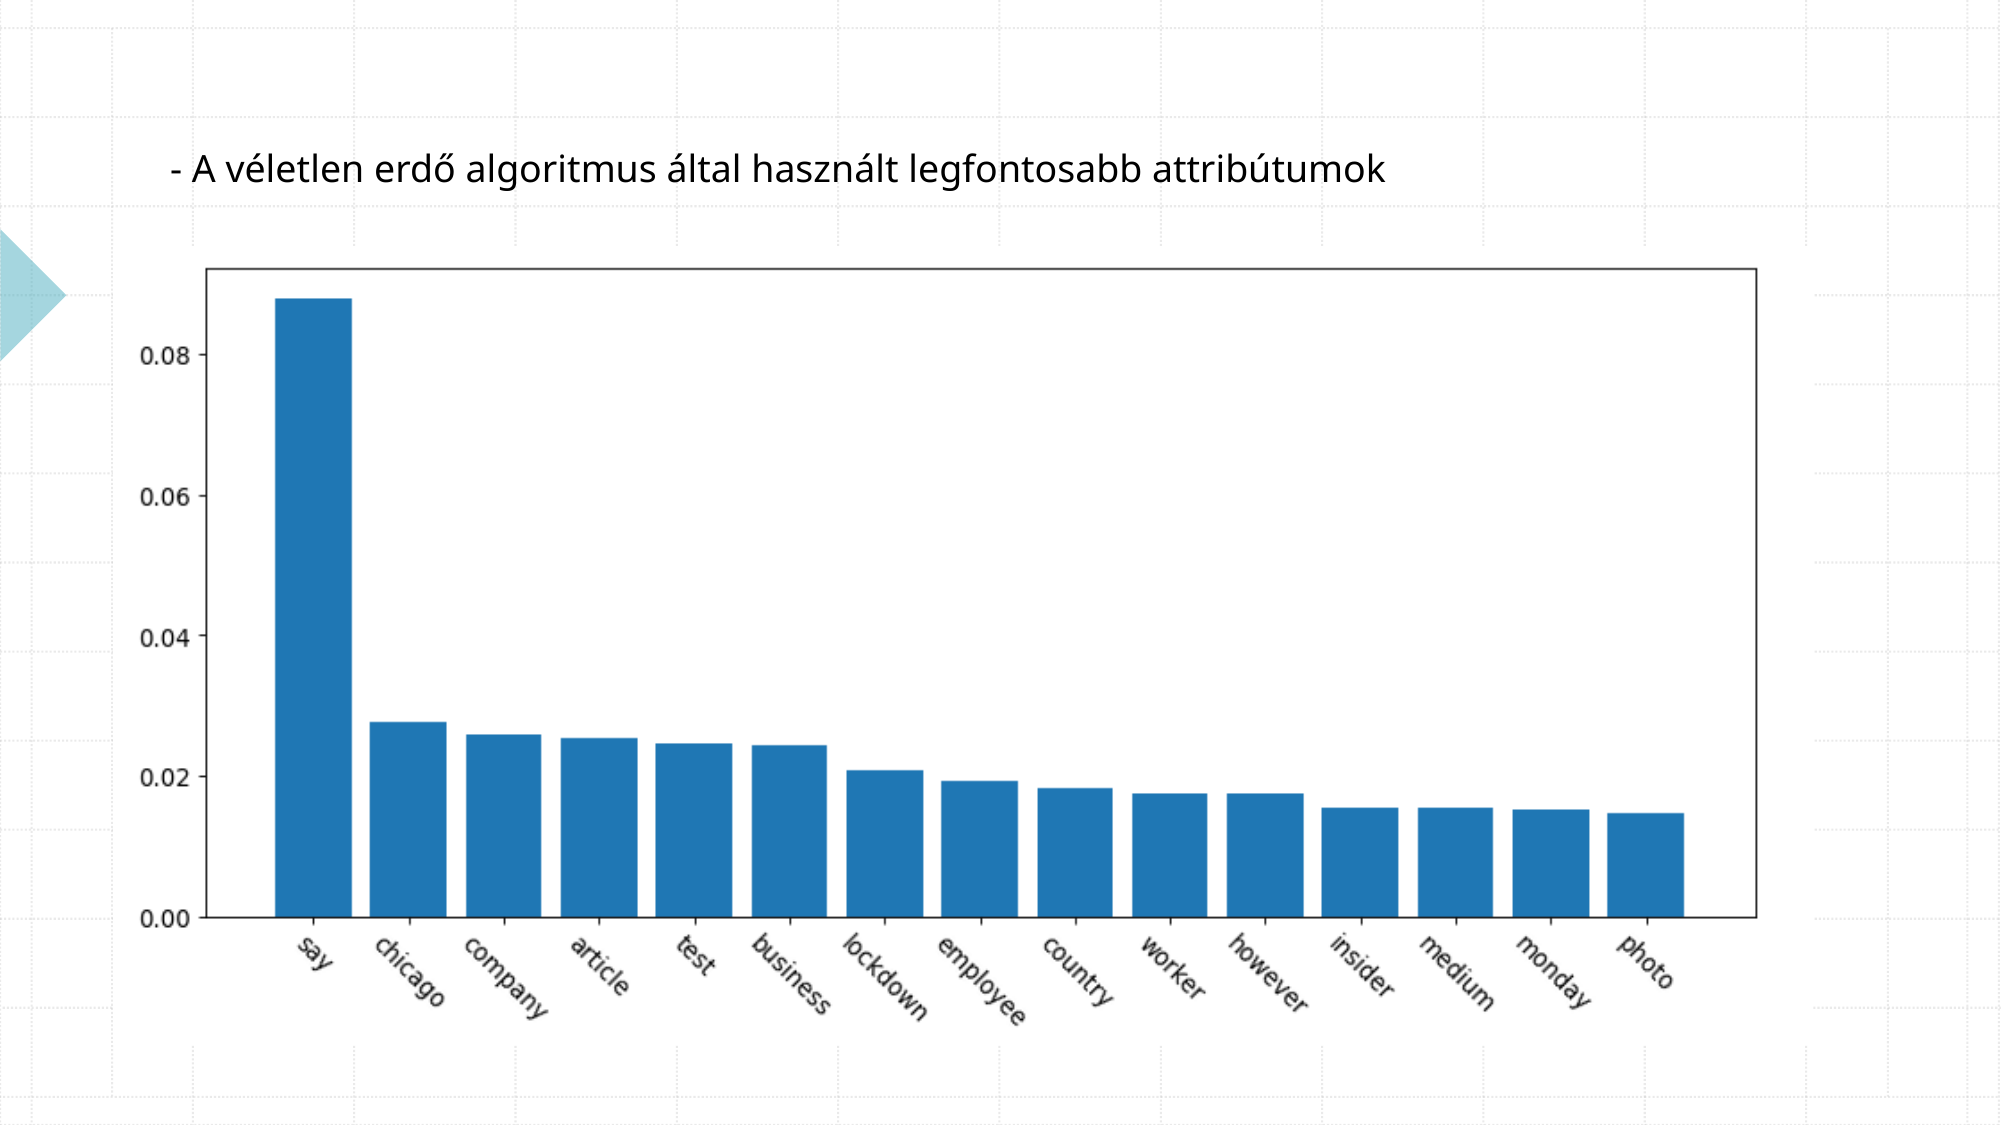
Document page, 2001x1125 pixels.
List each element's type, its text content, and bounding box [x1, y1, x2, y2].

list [113, 247, 1813, 1045]
text_box - A véletlen erdő algoritmus által használt legfontosabb attribútumok [155, 138, 1402, 198]
